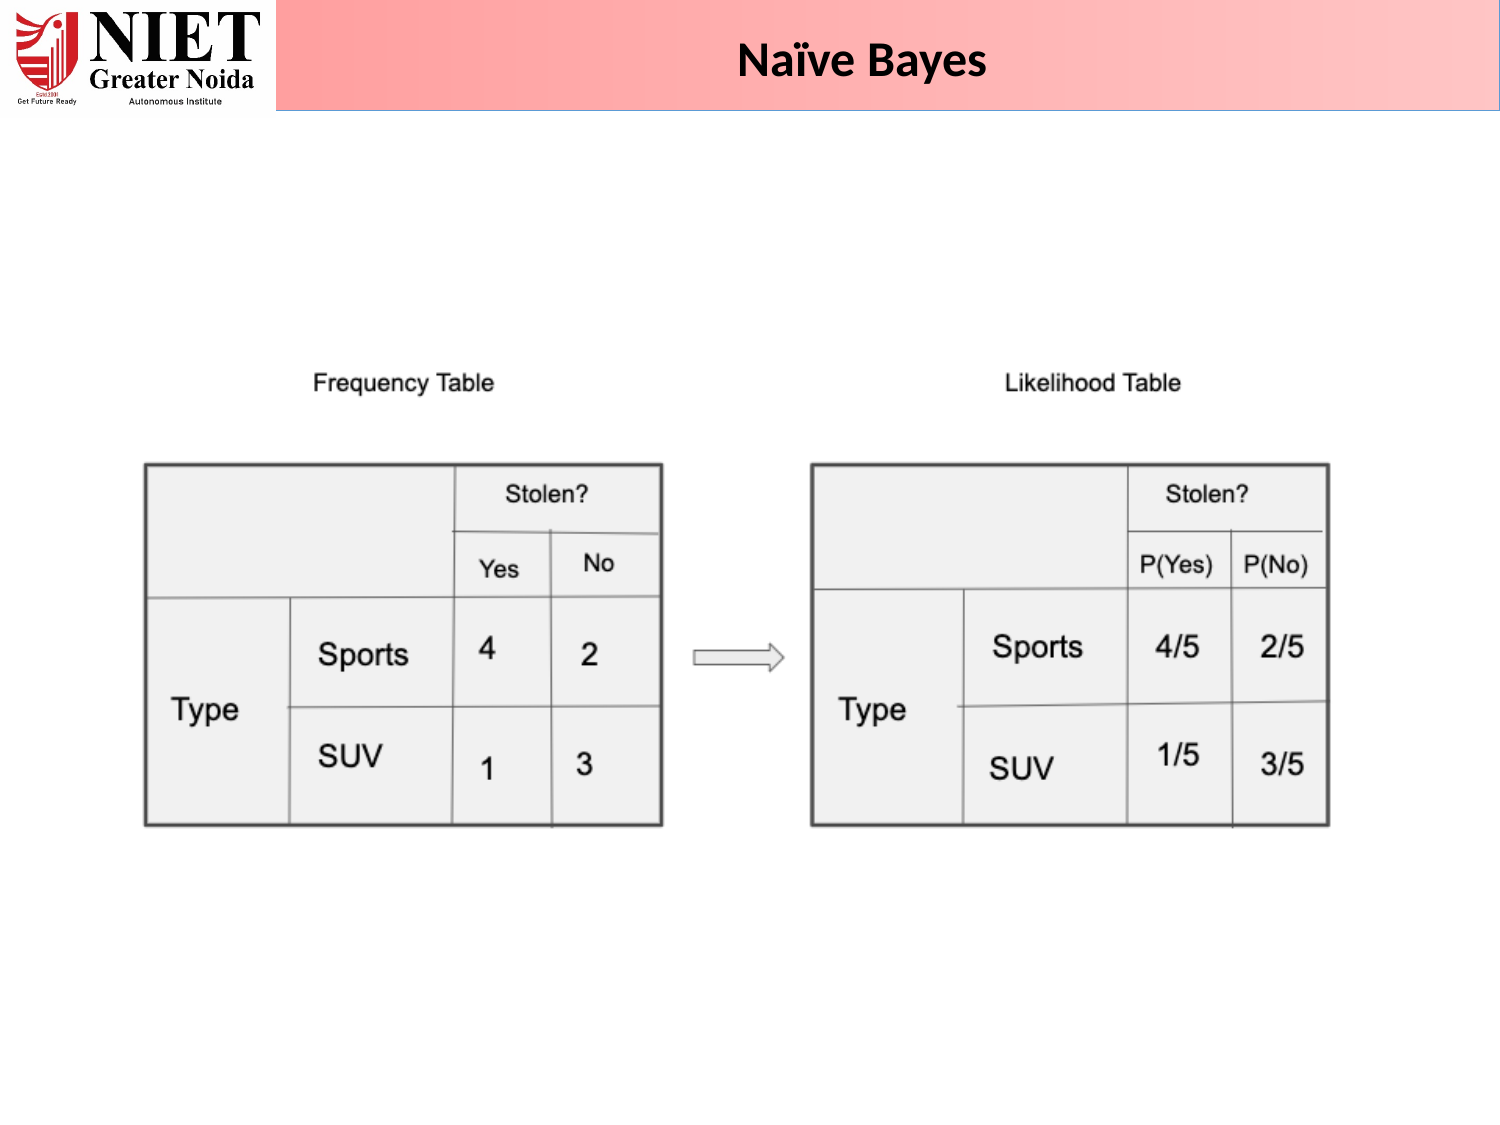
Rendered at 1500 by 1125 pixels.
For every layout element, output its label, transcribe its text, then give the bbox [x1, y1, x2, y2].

text_box Naïve Bayes [383, 5, 1342, 108]
picture [0, 0, 276, 118]
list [135, 346, 1365, 921]
